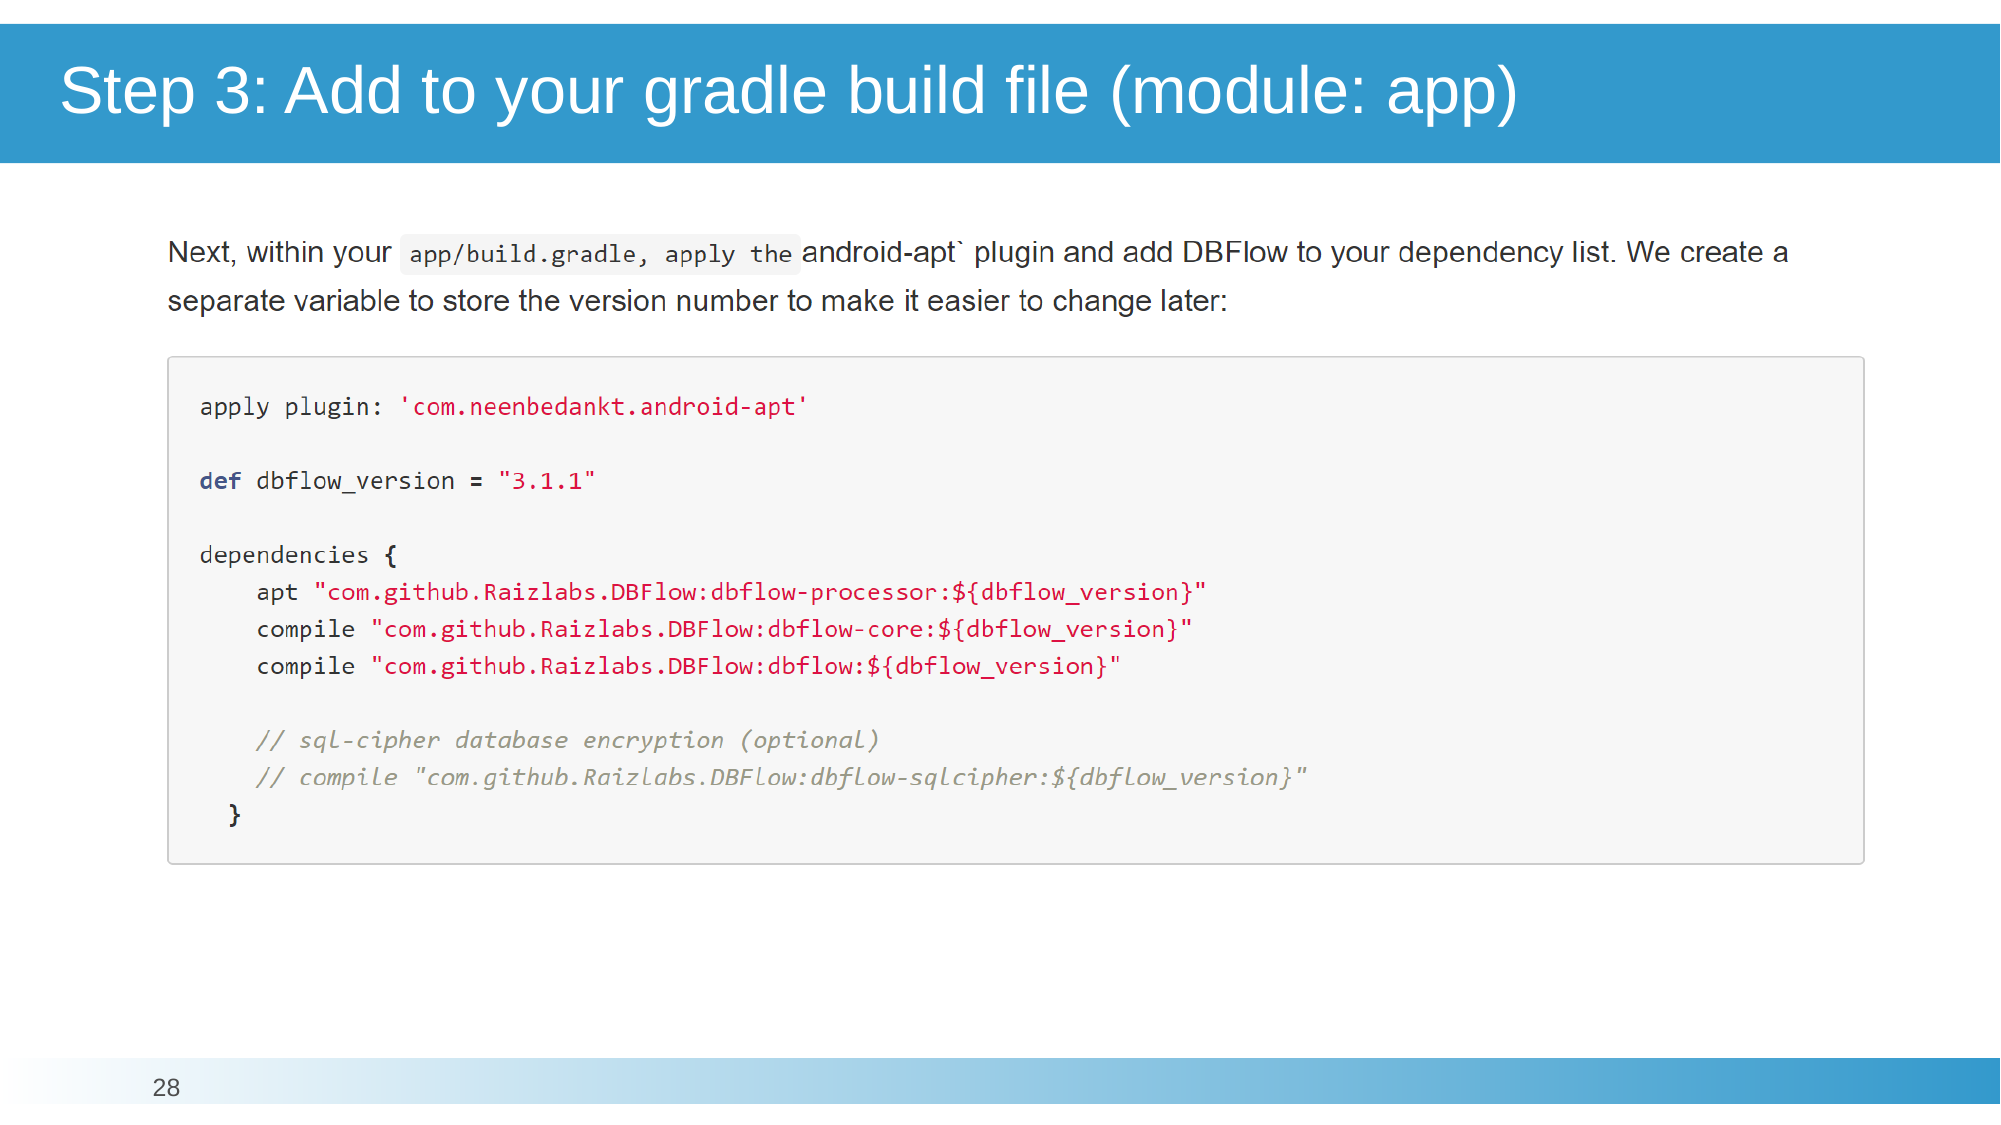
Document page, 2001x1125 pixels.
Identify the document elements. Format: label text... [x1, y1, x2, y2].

slide_number 28 [60, 1074, 273, 1122]
title Step 3: Add to your gradle build file (module: app) [0, 23, 2000, 164]
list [153, 222, 1892, 881]
